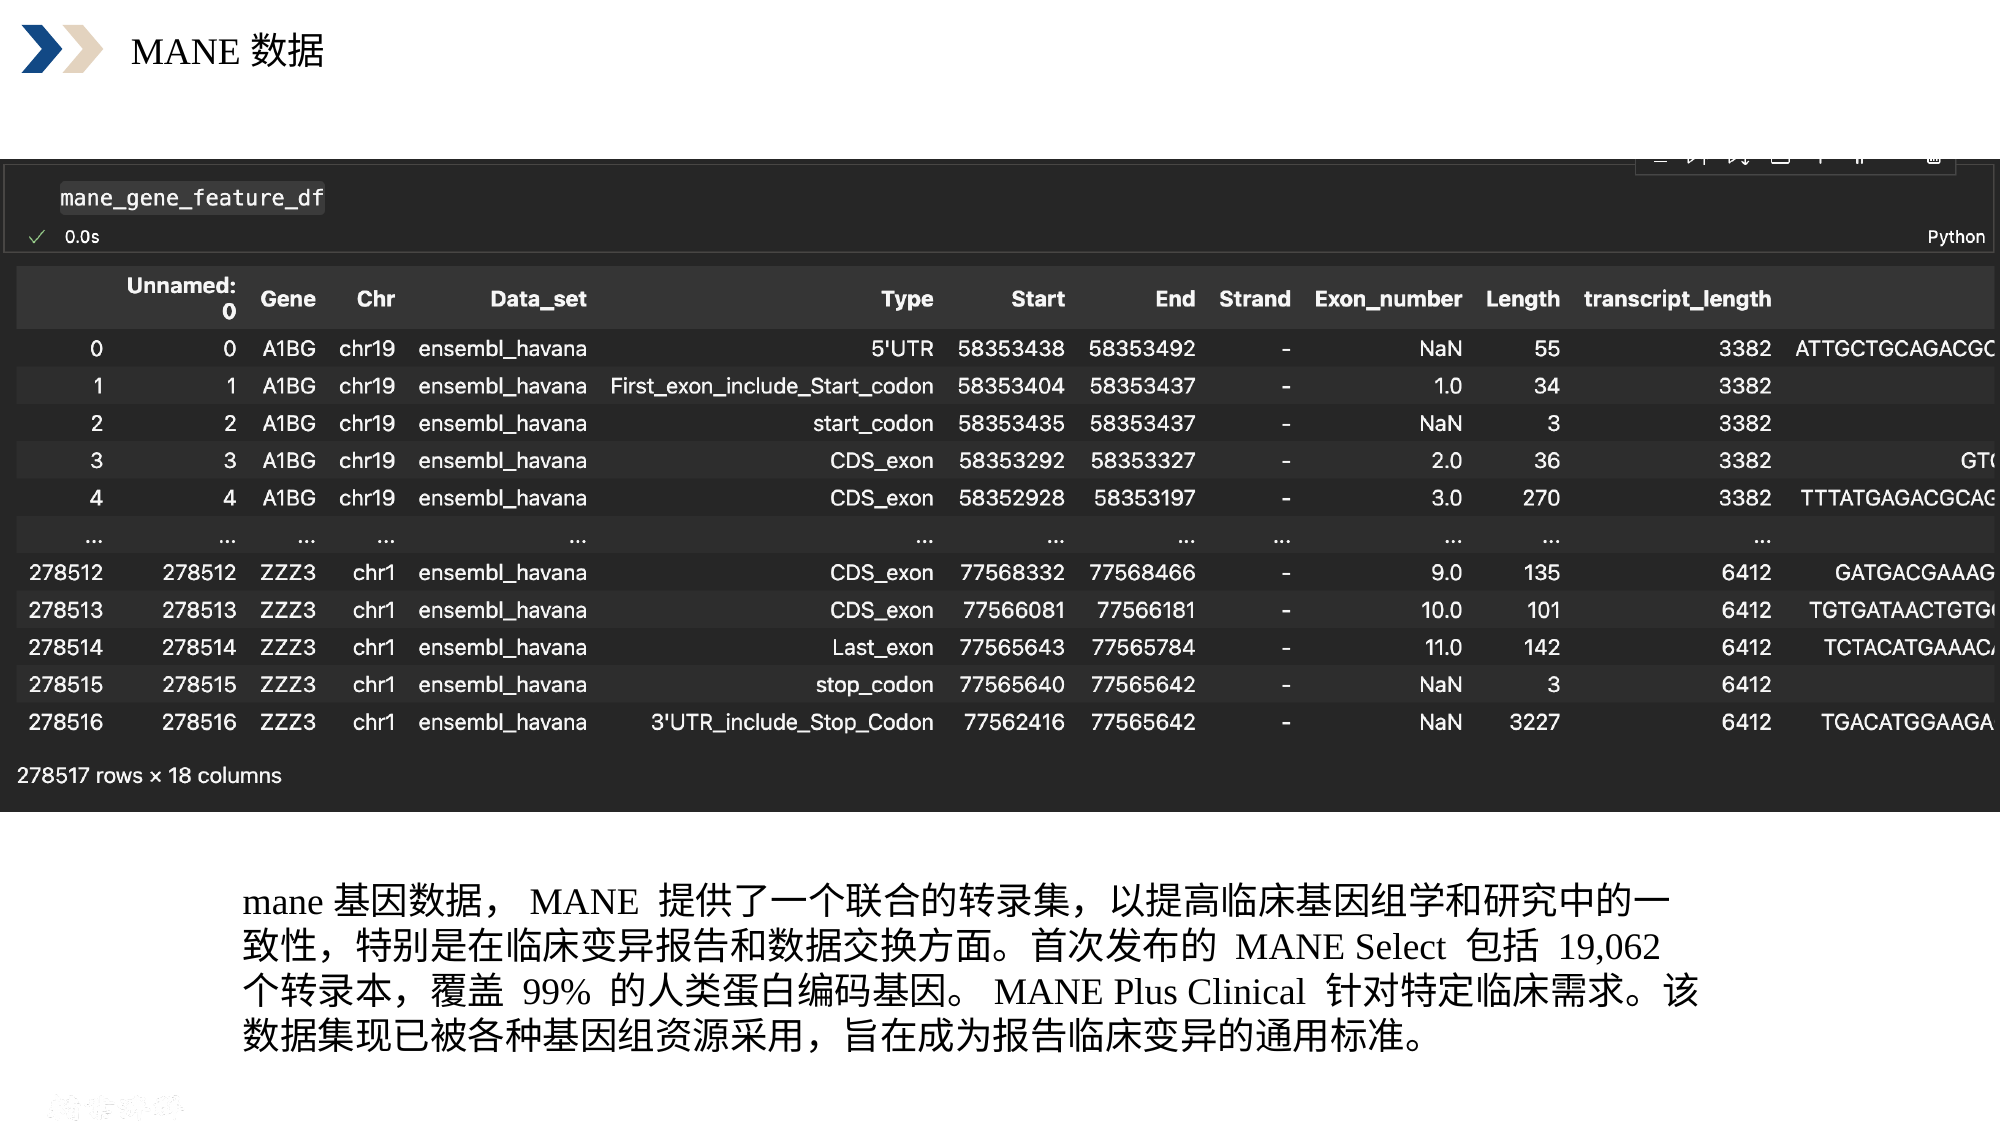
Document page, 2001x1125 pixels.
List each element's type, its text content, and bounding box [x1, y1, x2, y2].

picture [0, 159, 2000, 812]
text_box mane基因数据，MANE 提供了一个联合的转录集，以提高临床基因组学和研究中的一致性，特别是在临床变异报告和数据交换方面。首次发布的 MANE Select 包括 19,062 个转录本，覆盖 99% 的人类蛋白编码基因。MANE Plus Clinical 针对特定临床需求。该数据集现已被各种基因组资源采用，旨在成为报告临床变异的通用标准。 [227, 869, 1717, 1059]
text_box MANE数据 [116, 19, 340, 79]
